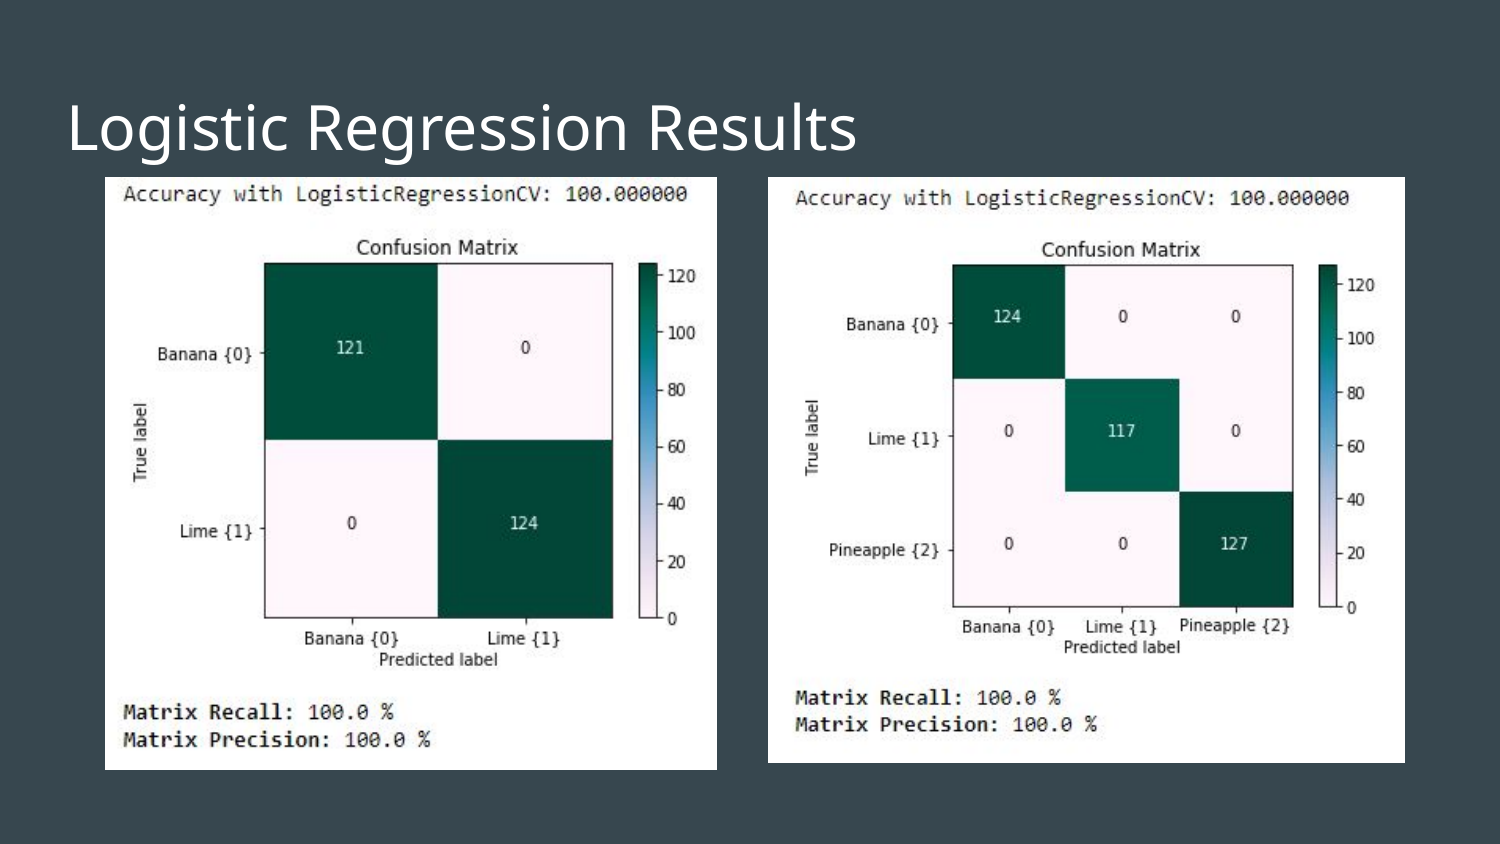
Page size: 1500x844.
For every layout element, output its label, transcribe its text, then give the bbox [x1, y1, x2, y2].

picture [104, 177, 717, 770]
title Logistic Regression Results [51, 72, 1449, 167]
picture [768, 177, 1406, 763]
